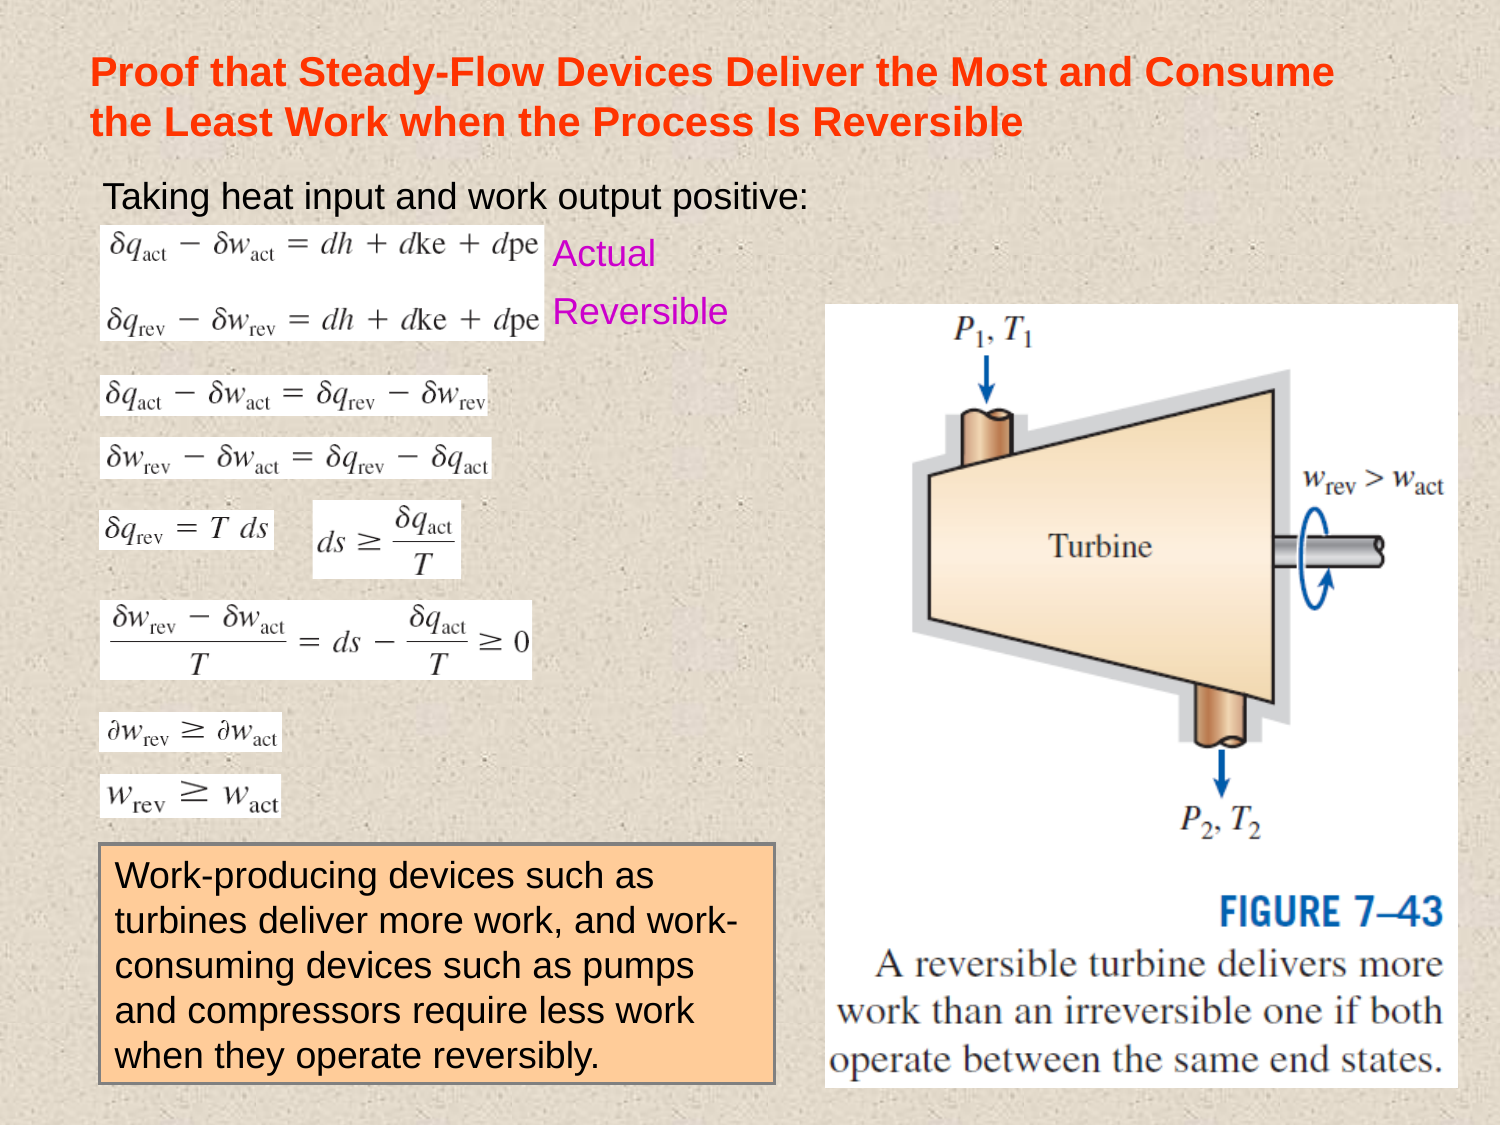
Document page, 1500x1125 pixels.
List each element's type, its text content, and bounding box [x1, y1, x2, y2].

text_box Proof that Steady-Flow Devices Deliver the Most and Consume the Least Work when the Process Is Reversible [74, 37, 1413, 153]
text_box Actual Reversible [546, 225, 775, 340]
text_box Taking heat input and work output positive: [87, 164, 838, 225]
slide_number 3 [1074, 1097, 1426, 1103]
text_box Work-producing devices such as turbines deliver more work, and work-consuming devices such as pumps and compressors require less work when they operate reversibly. [99, 843, 775, 1084]
picture [0, 0, 1500, 1125]
